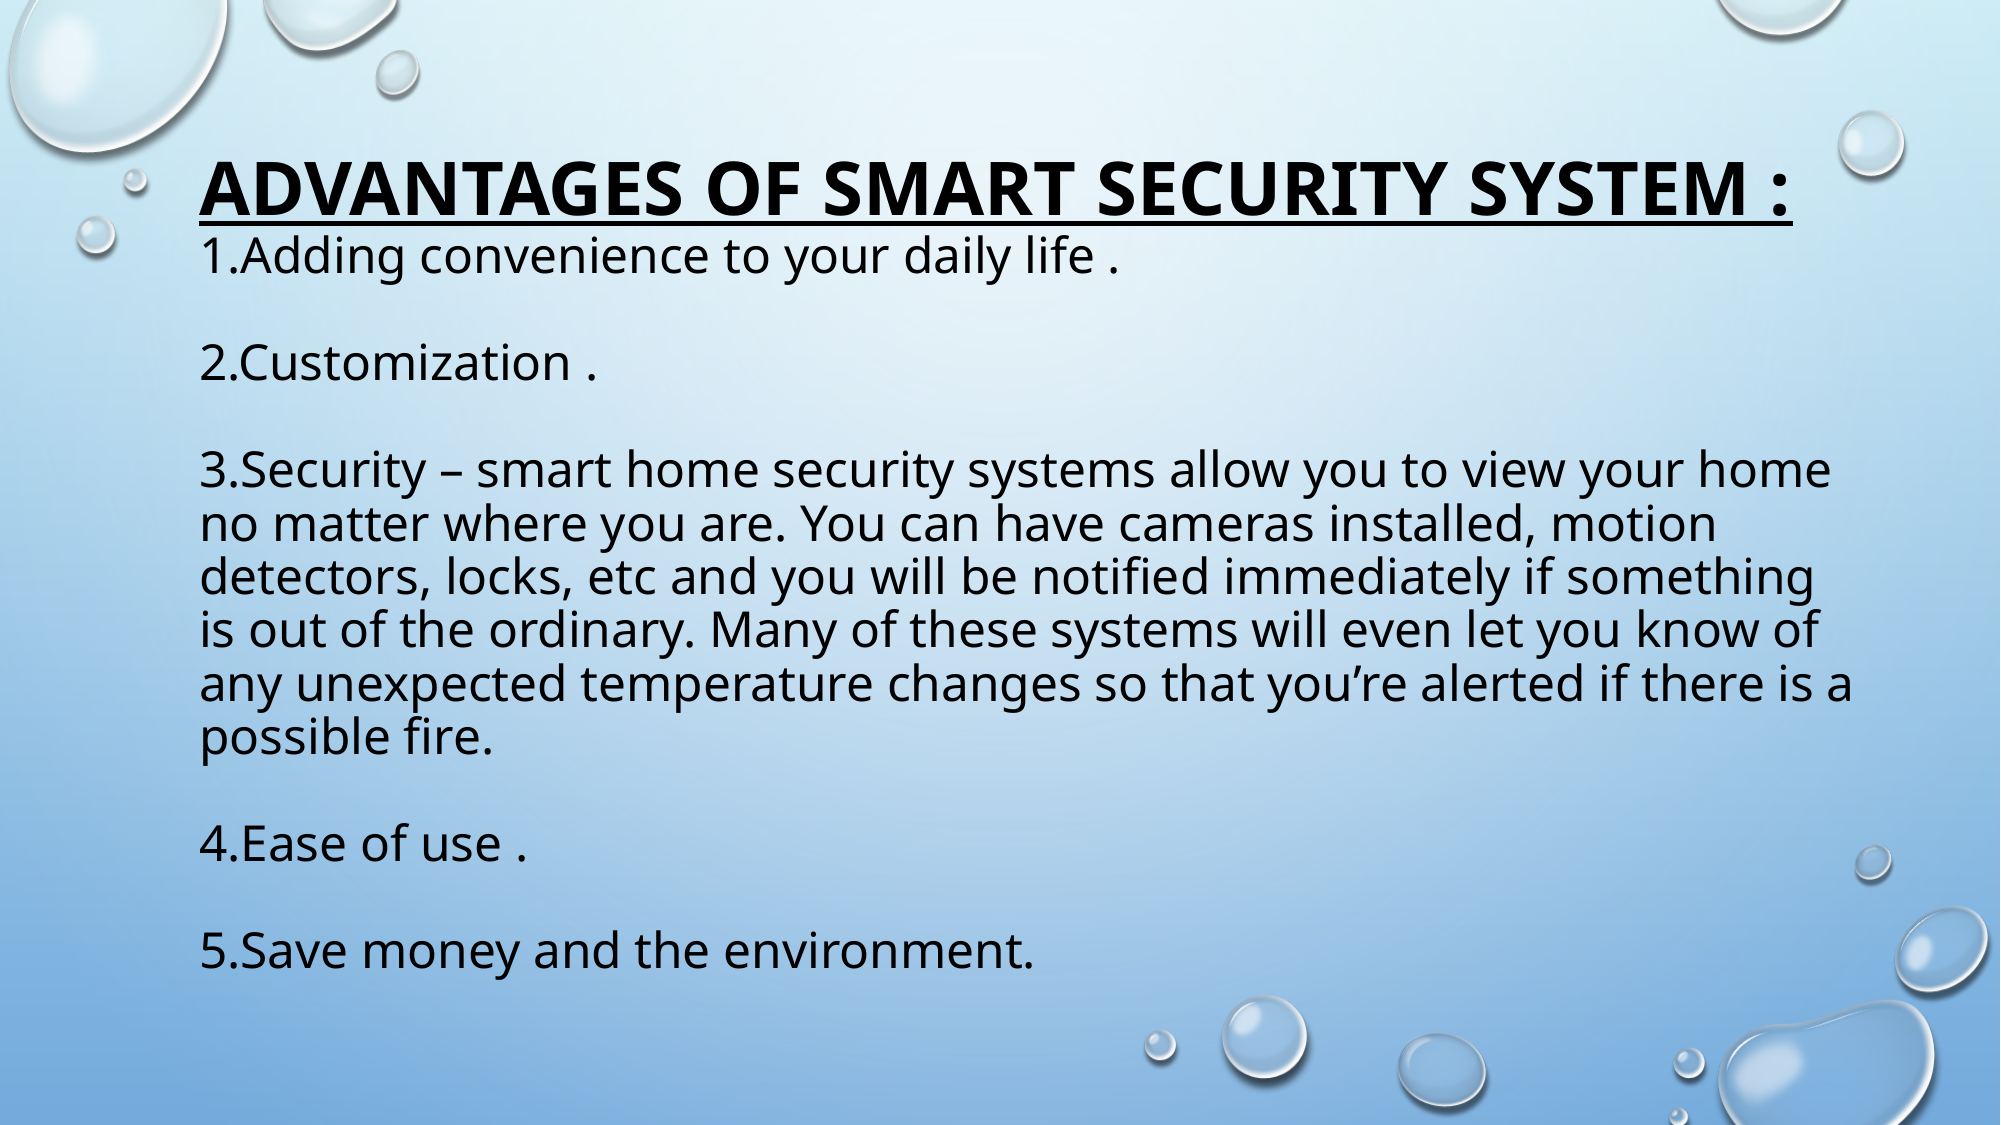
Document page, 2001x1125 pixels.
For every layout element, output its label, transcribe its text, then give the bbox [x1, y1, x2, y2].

title ADVANTAGES OF SMART SECURITY SYSTEM : 1.Adding convenience to your daily life . 2.Customization . 3.Security – smart home security systems allow you to view your home no matter where you are. You can have cameras installed, motion detectors, locks, etc and you will be notified immediately if something is out of the ordinary. Many of these systems will even let you know of any unexpected temperature changes so that you’re alerted if there is a possible fire. 4.Ease of use . 5.Save money and the environment. [184, 139, 1873, 1050]
picture [0, 0, 2000, 1125]
